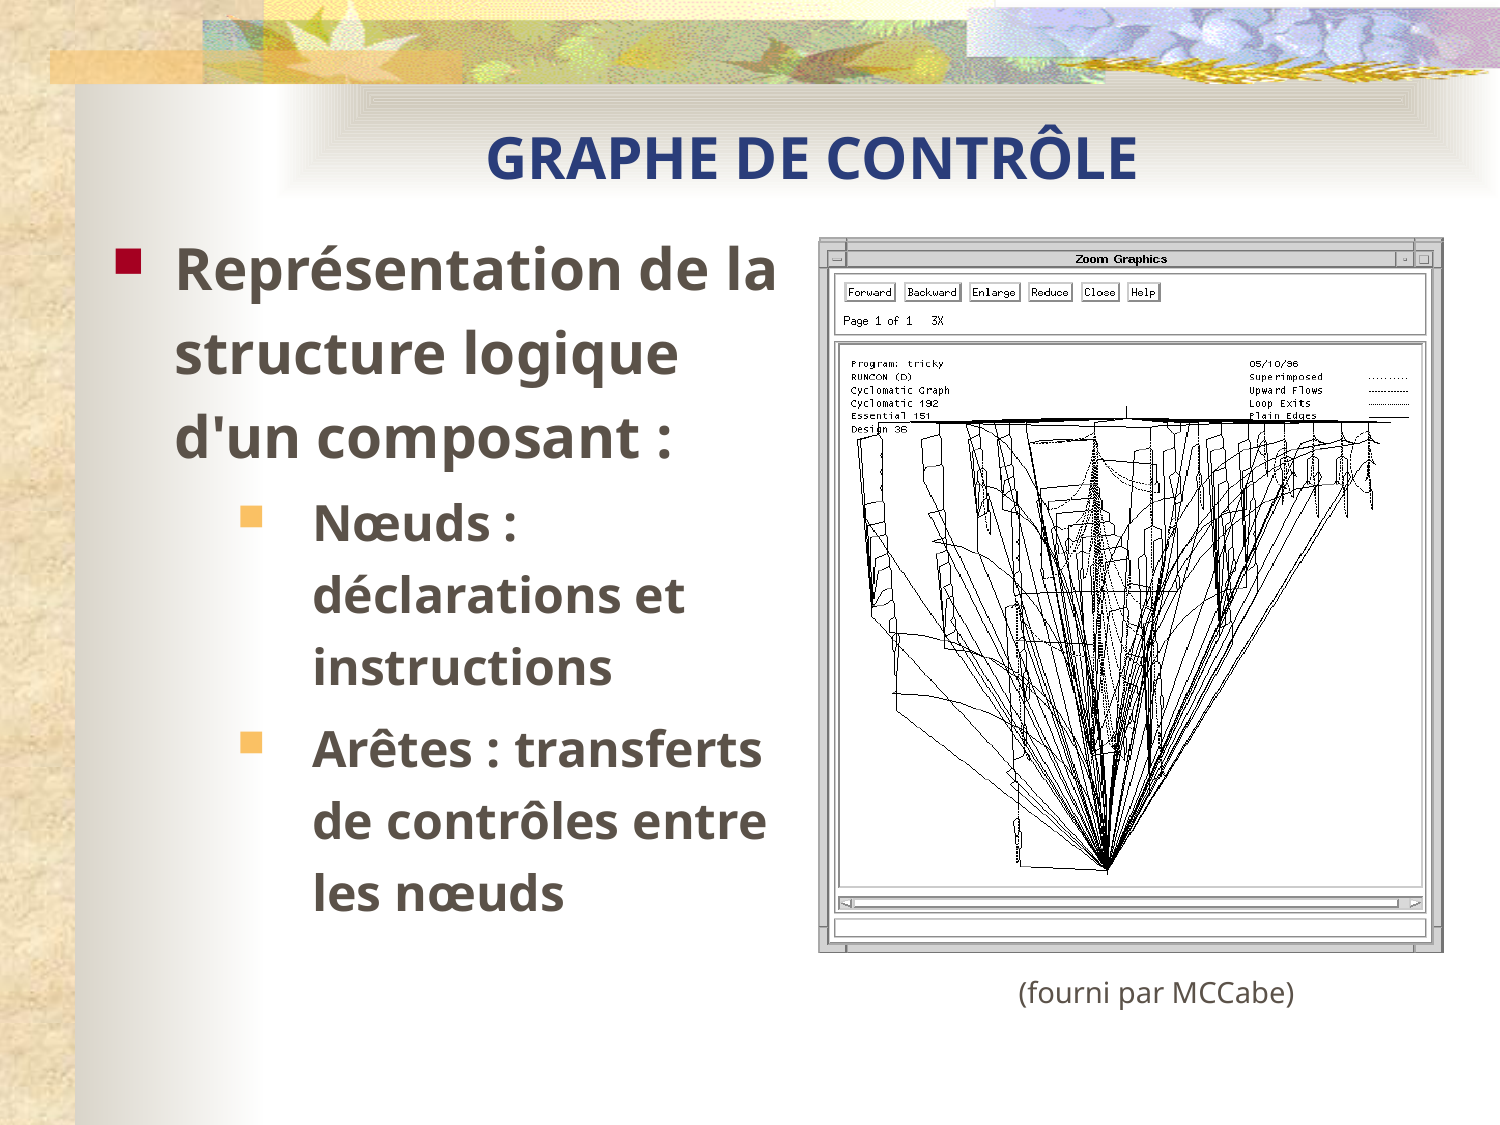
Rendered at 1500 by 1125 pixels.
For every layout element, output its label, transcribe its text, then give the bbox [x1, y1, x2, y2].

picture [818, 237, 1445, 953]
text_box (fourni par MCCabe) [1003, 966, 1310, 1017]
text_box [93, 214, 97, 310]
title GRAPHE DE CONTRÔLE [174, 111, 1451, 201]
picture [0, 0, 1500, 1125]
text_box [823, 214, 1456, 310]
list Représentation de la structure logique d'un composant : Nœuds : déclarations et instructions Arêtes : transferts de contrôles entre les nœuds [97, 210, 823, 886]
